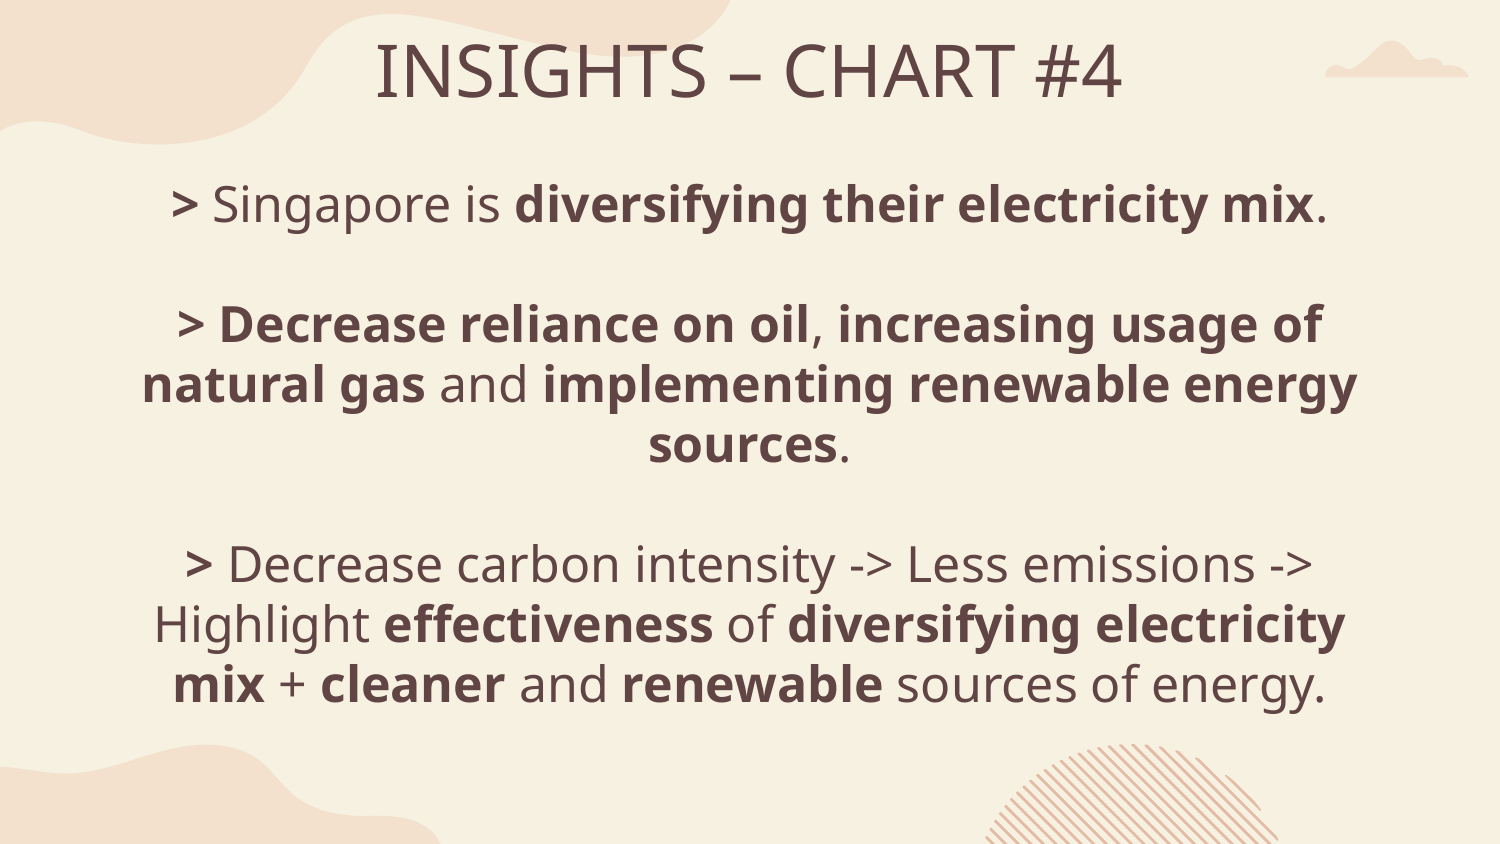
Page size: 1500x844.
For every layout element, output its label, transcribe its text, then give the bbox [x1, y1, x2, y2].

title INSIGHTS – CHART #4 [116, 0, 1383, 136]
text_box > Singapore is diversifying their electricity mix. > Decrease reliance on oil, increasing usage of natural gas and implementing renewable energy sources. > Decrease carbon intensity -> Less emissions -> Highlight effectiveness of diversifying electricity mix + cleaner and renewable sources of energy. [116, 136, 1383, 750]
